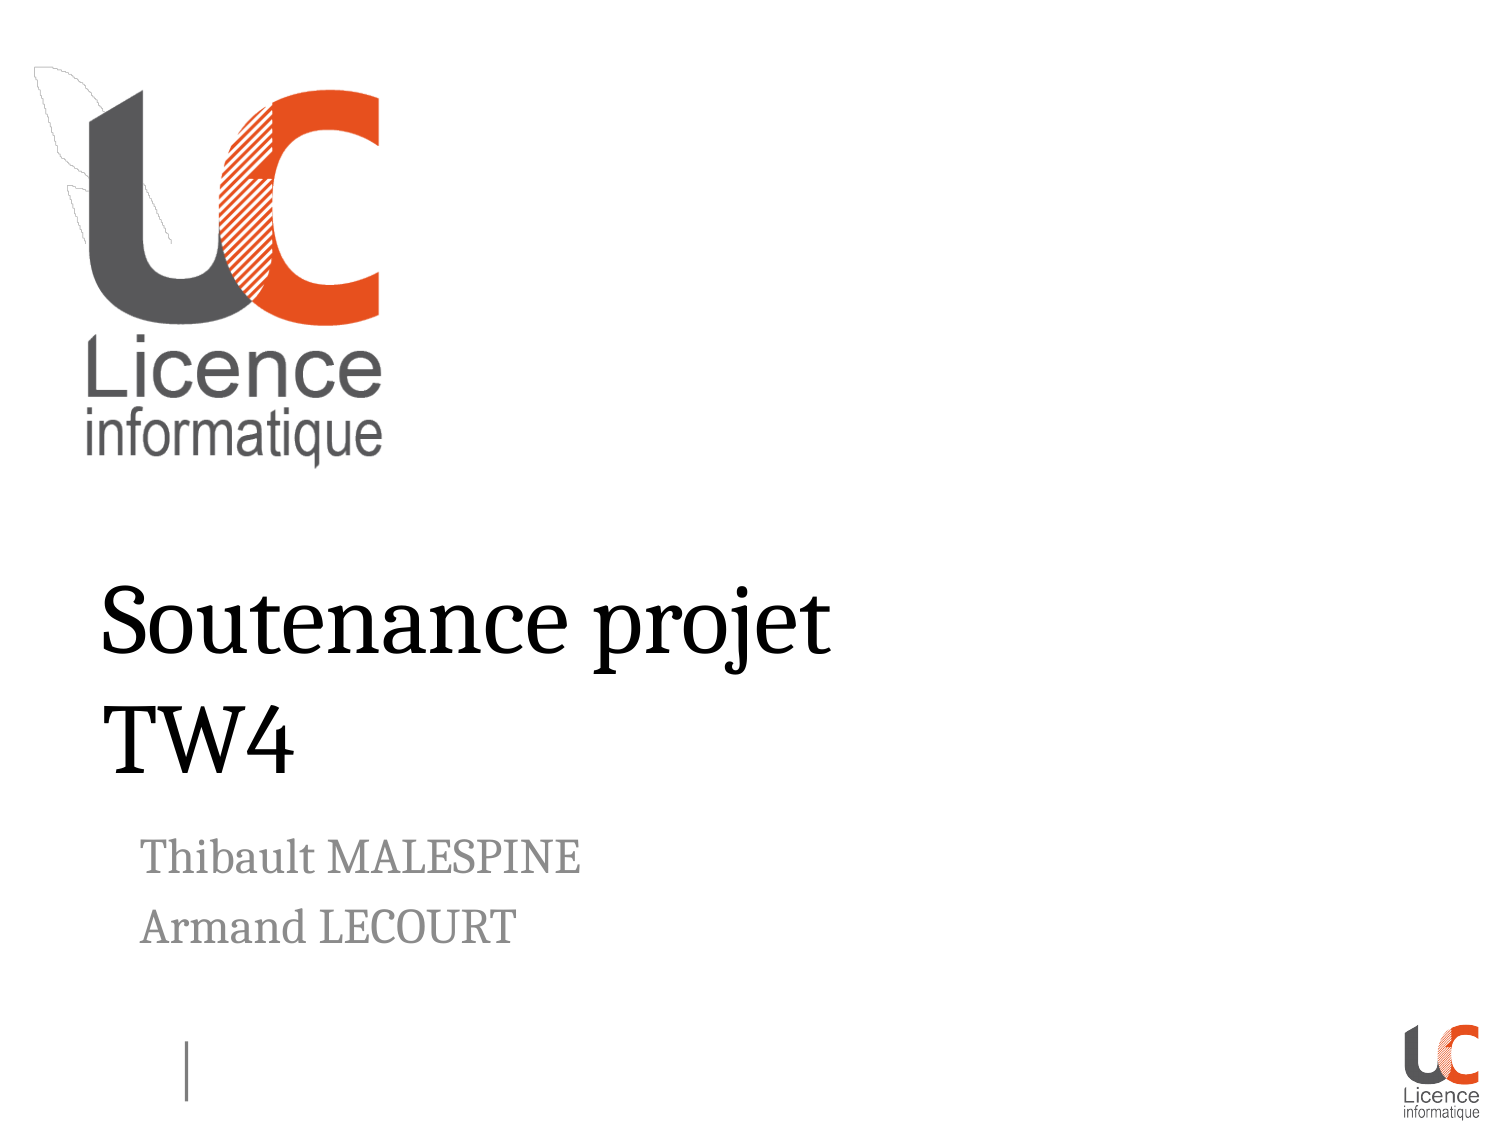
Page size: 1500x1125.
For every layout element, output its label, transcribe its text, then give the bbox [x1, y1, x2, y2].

subtitle Thibault MALESPINE Armand LECOURT [87, 816, 950, 947]
picture [29, 63, 401, 473]
title Soutenance projet TW4 [87, 507, 950, 801]
picture [1398, 1020, 1484, 1122]
